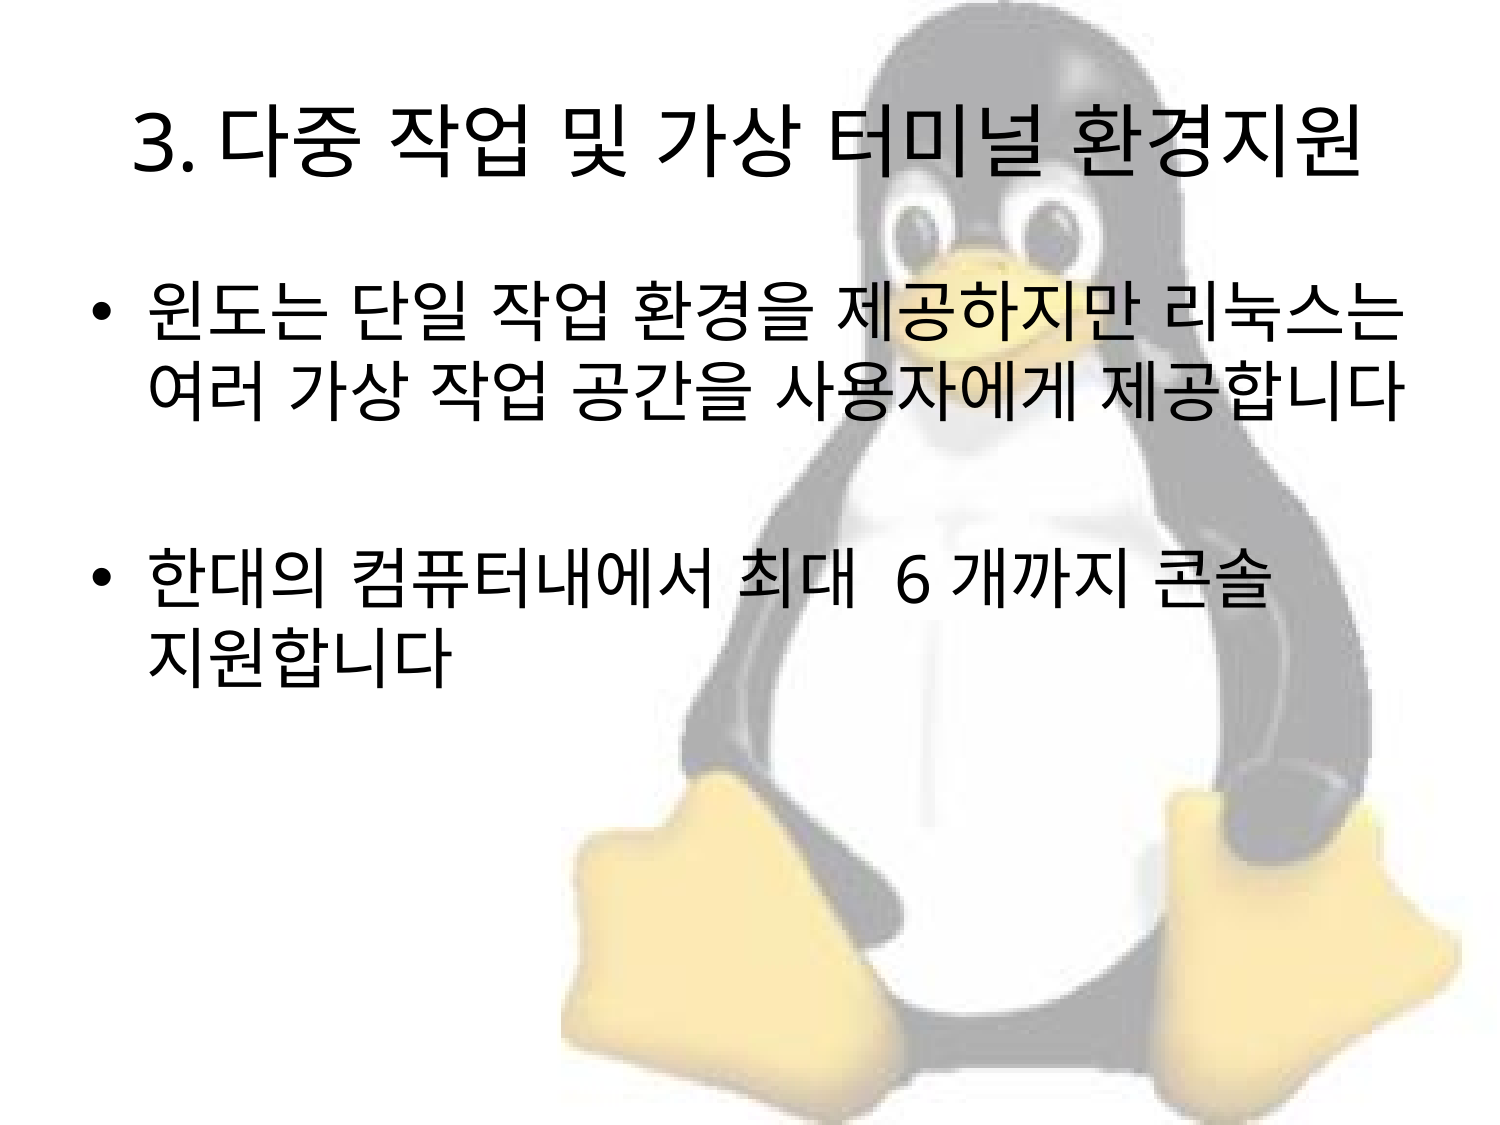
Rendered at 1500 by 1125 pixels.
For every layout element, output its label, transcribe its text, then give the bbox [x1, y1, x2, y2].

picture [0, 0, 1500, 1125]
list 윈도는 단일 작업 환경을 제공하지만 리눅스는 여러 가상 작업 공간을 사용자에게 제공합니다 한대의 컴퓨터내에서 최대 6개까지 콘솔 지원합니다 [75, 262, 1425, 1005]
title 3.다중 작업 및 가상 터미널 환경지원 [75, 45, 1425, 233]
